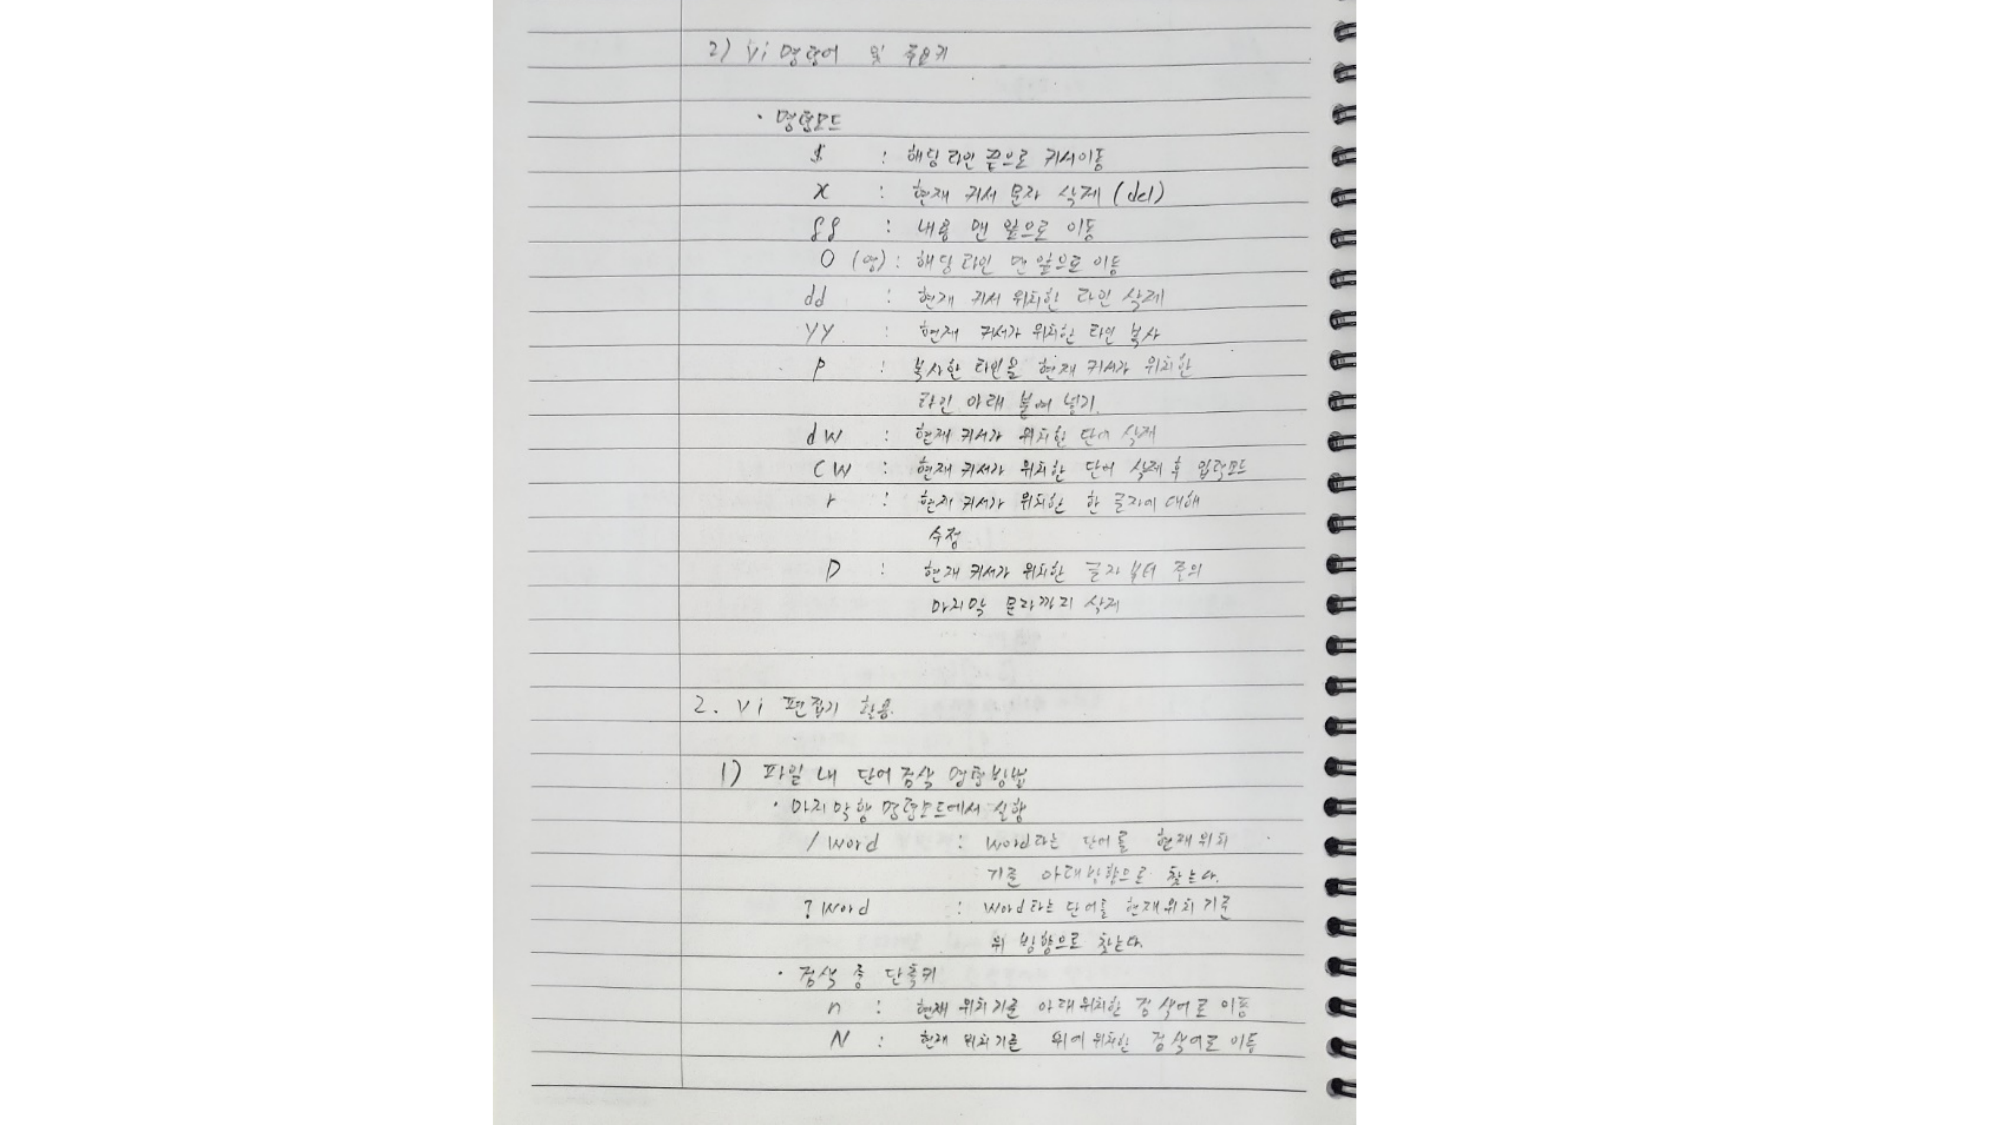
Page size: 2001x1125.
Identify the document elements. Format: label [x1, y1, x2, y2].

list [492, 0, 1357, 1125]
